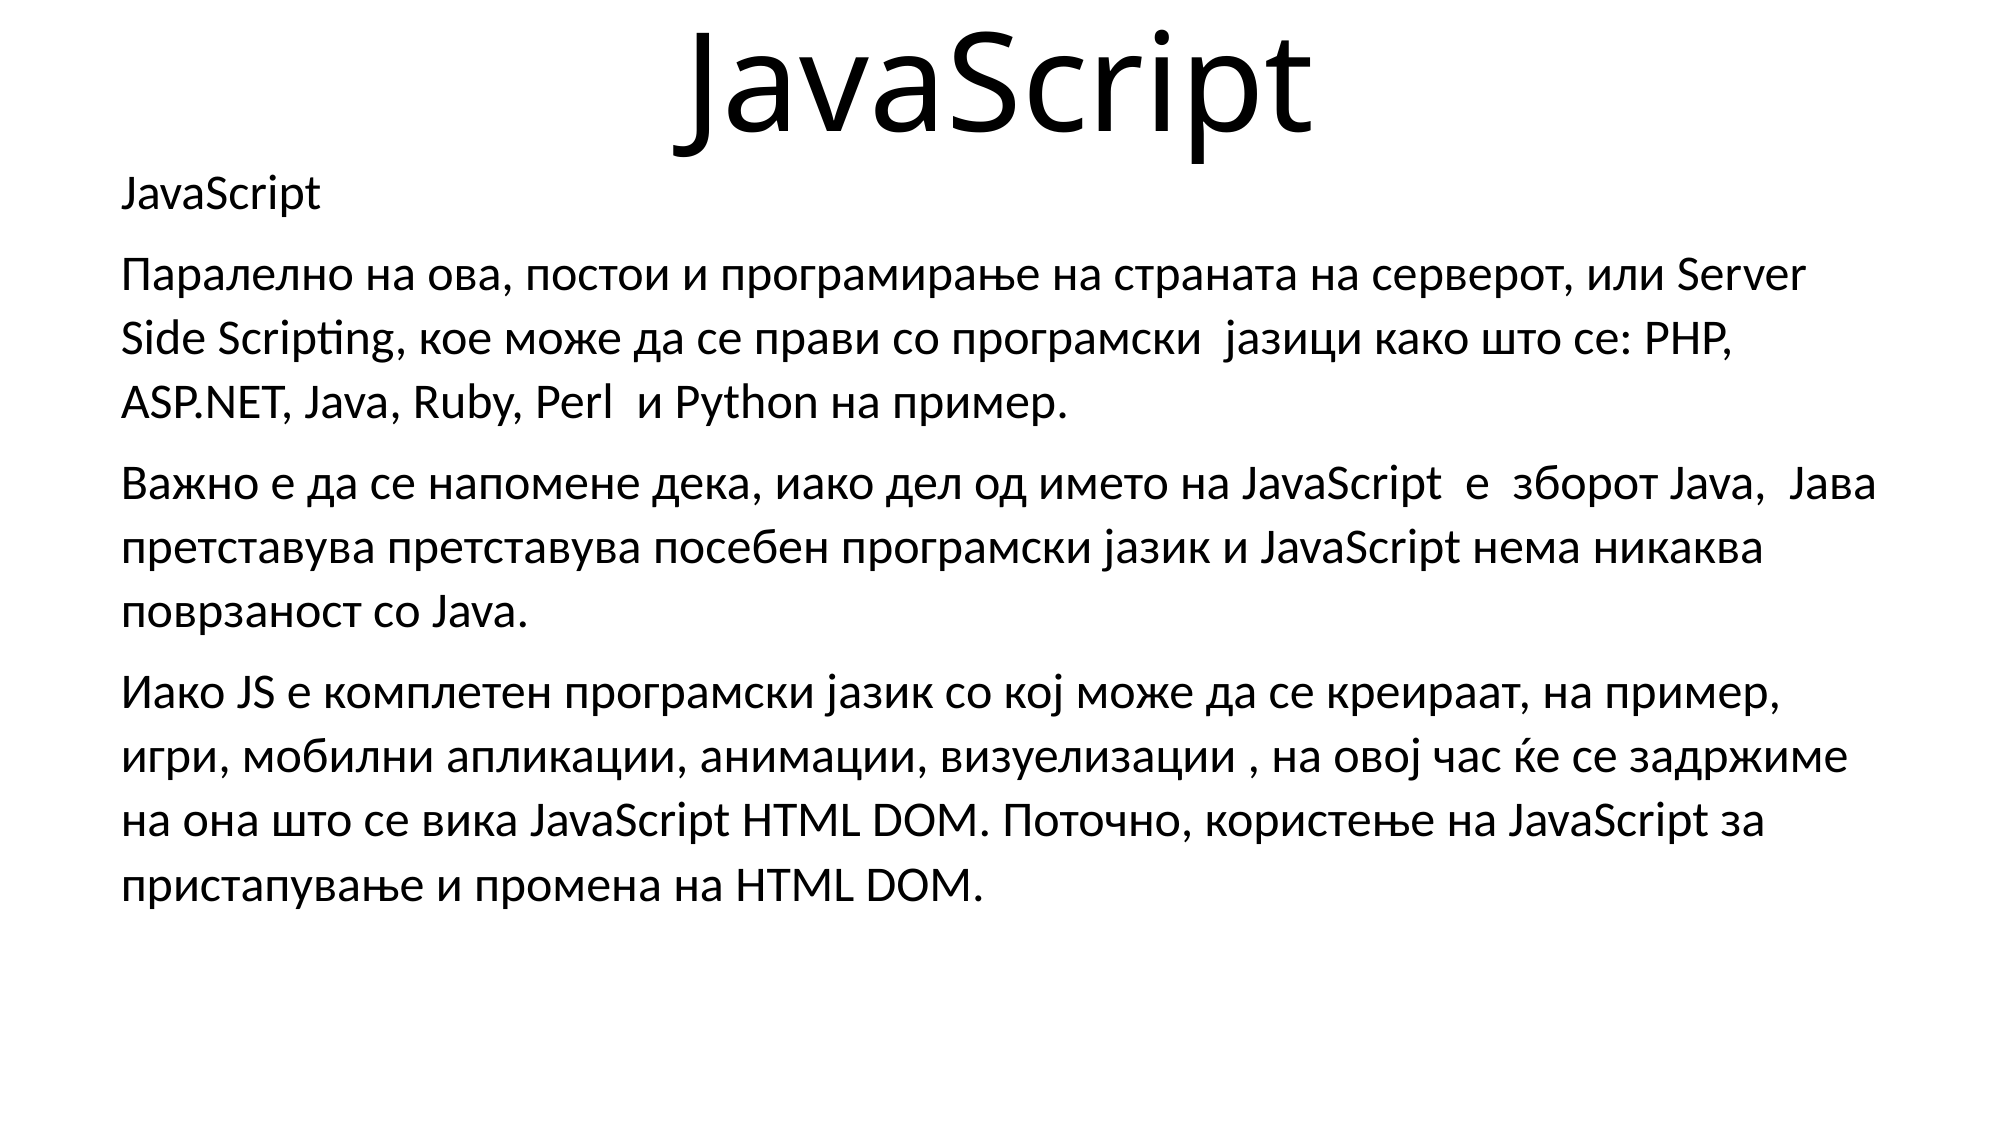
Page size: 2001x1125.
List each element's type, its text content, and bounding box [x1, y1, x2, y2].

title JavaScript [249, 17, 1750, 147]
text_box JavaScript Паралелно на ова, постои и програмирање на страната на серверот, или Server Side Scripting, кое може да се прави со програмски јазици како што се: PHP, ASP.NET, Java, Ruby, Perl и Python на пример. Важно е да се напомене дека, иако дел од името на JavaScript е зборот Java, Јава претставува претставува посебен програмски јазик и JavaScript нема никаква поврзаност со Java. Иако JS е комплетен програмски јазик со кој може да се креираат, на пример, игри, мобилни апликации, анимации, визуелизации , на овој час ќе се задржиме на она што се вика JavaScript HTML DOM. Поточно, користење на JavaScript за пристапување и промена на HTML DOM. [106, 147, 1901, 919]
